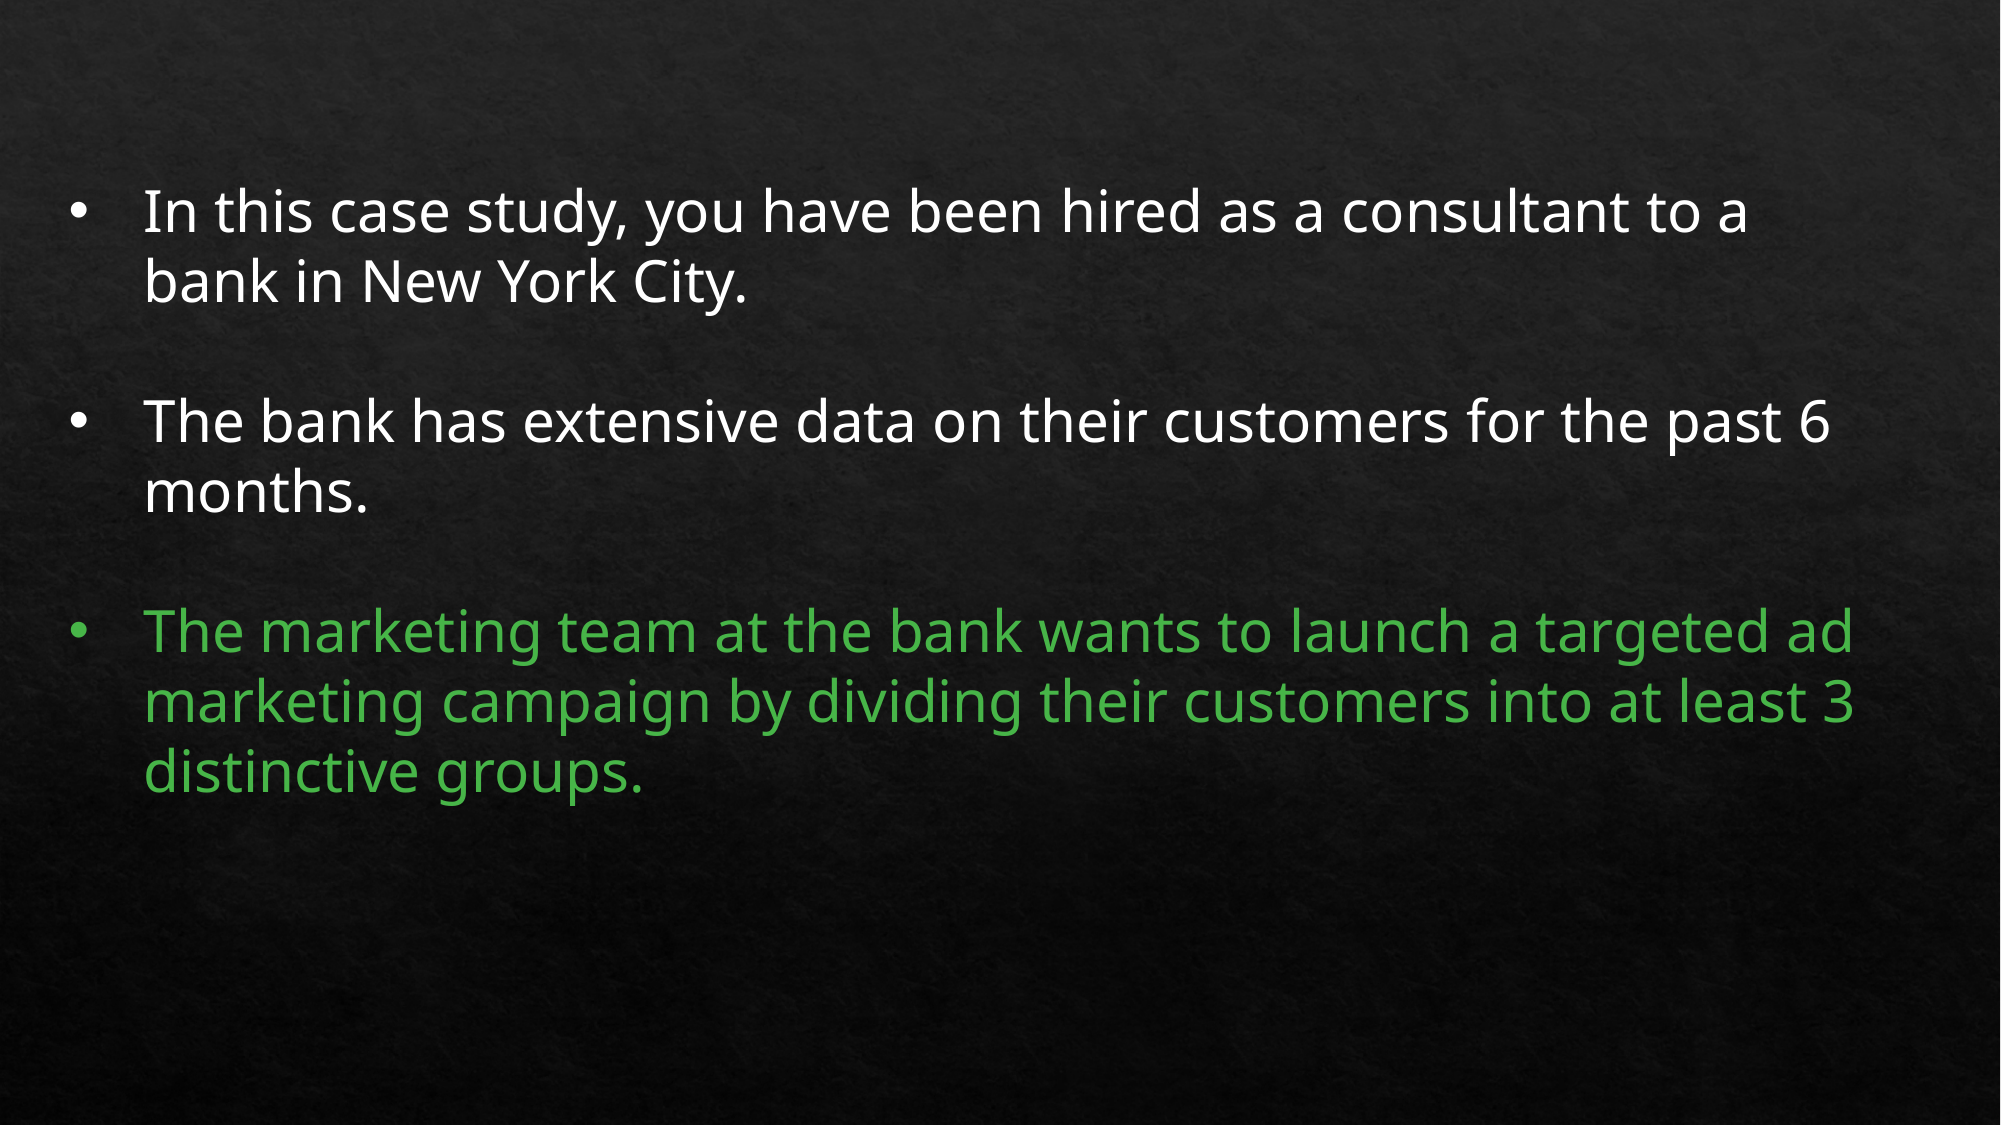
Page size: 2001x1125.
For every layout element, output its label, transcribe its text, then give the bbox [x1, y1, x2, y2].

text_box In this case study, you have been hired as a consultant to a bank in New York City. The bank has extensive data on their customers for the past 6 months. The marketing team at the bank wants to launch a targeted ad marketing campaign by dividing their customers into at least 3 distinctive groups. [53, 167, 1872, 882]
